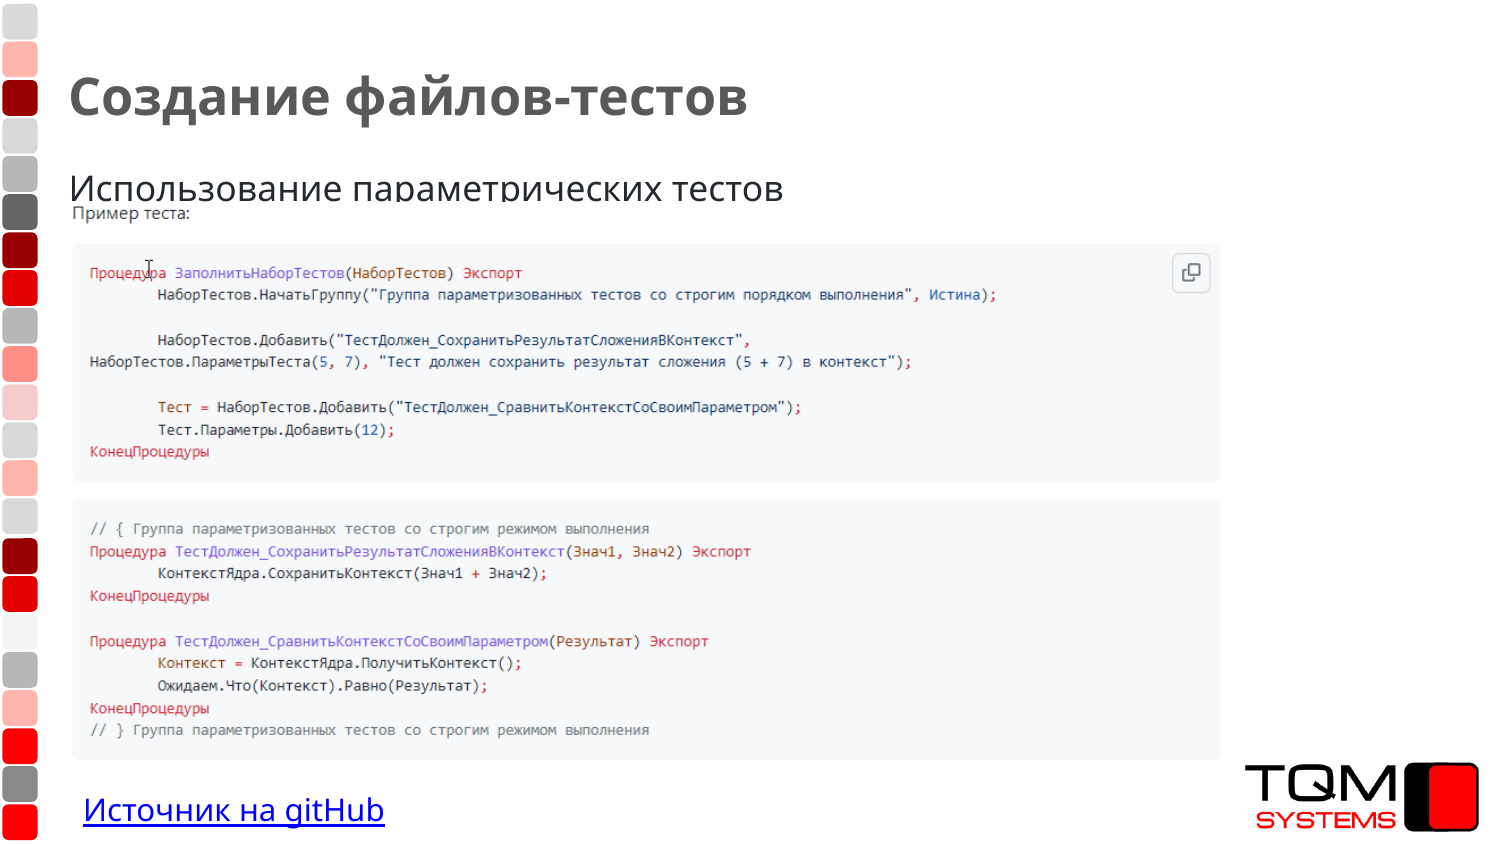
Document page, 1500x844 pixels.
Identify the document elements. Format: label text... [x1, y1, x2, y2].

text_box Использование параметрических тестов [53, 140, 1209, 224]
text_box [2, 3, 38, 841]
title Создание файлов-тестов [53, 25, 1381, 149]
picture [1240, 758, 1483, 833]
text_box Источник на gitHub [68, 775, 966, 844]
picture [68, 202, 1222, 760]
